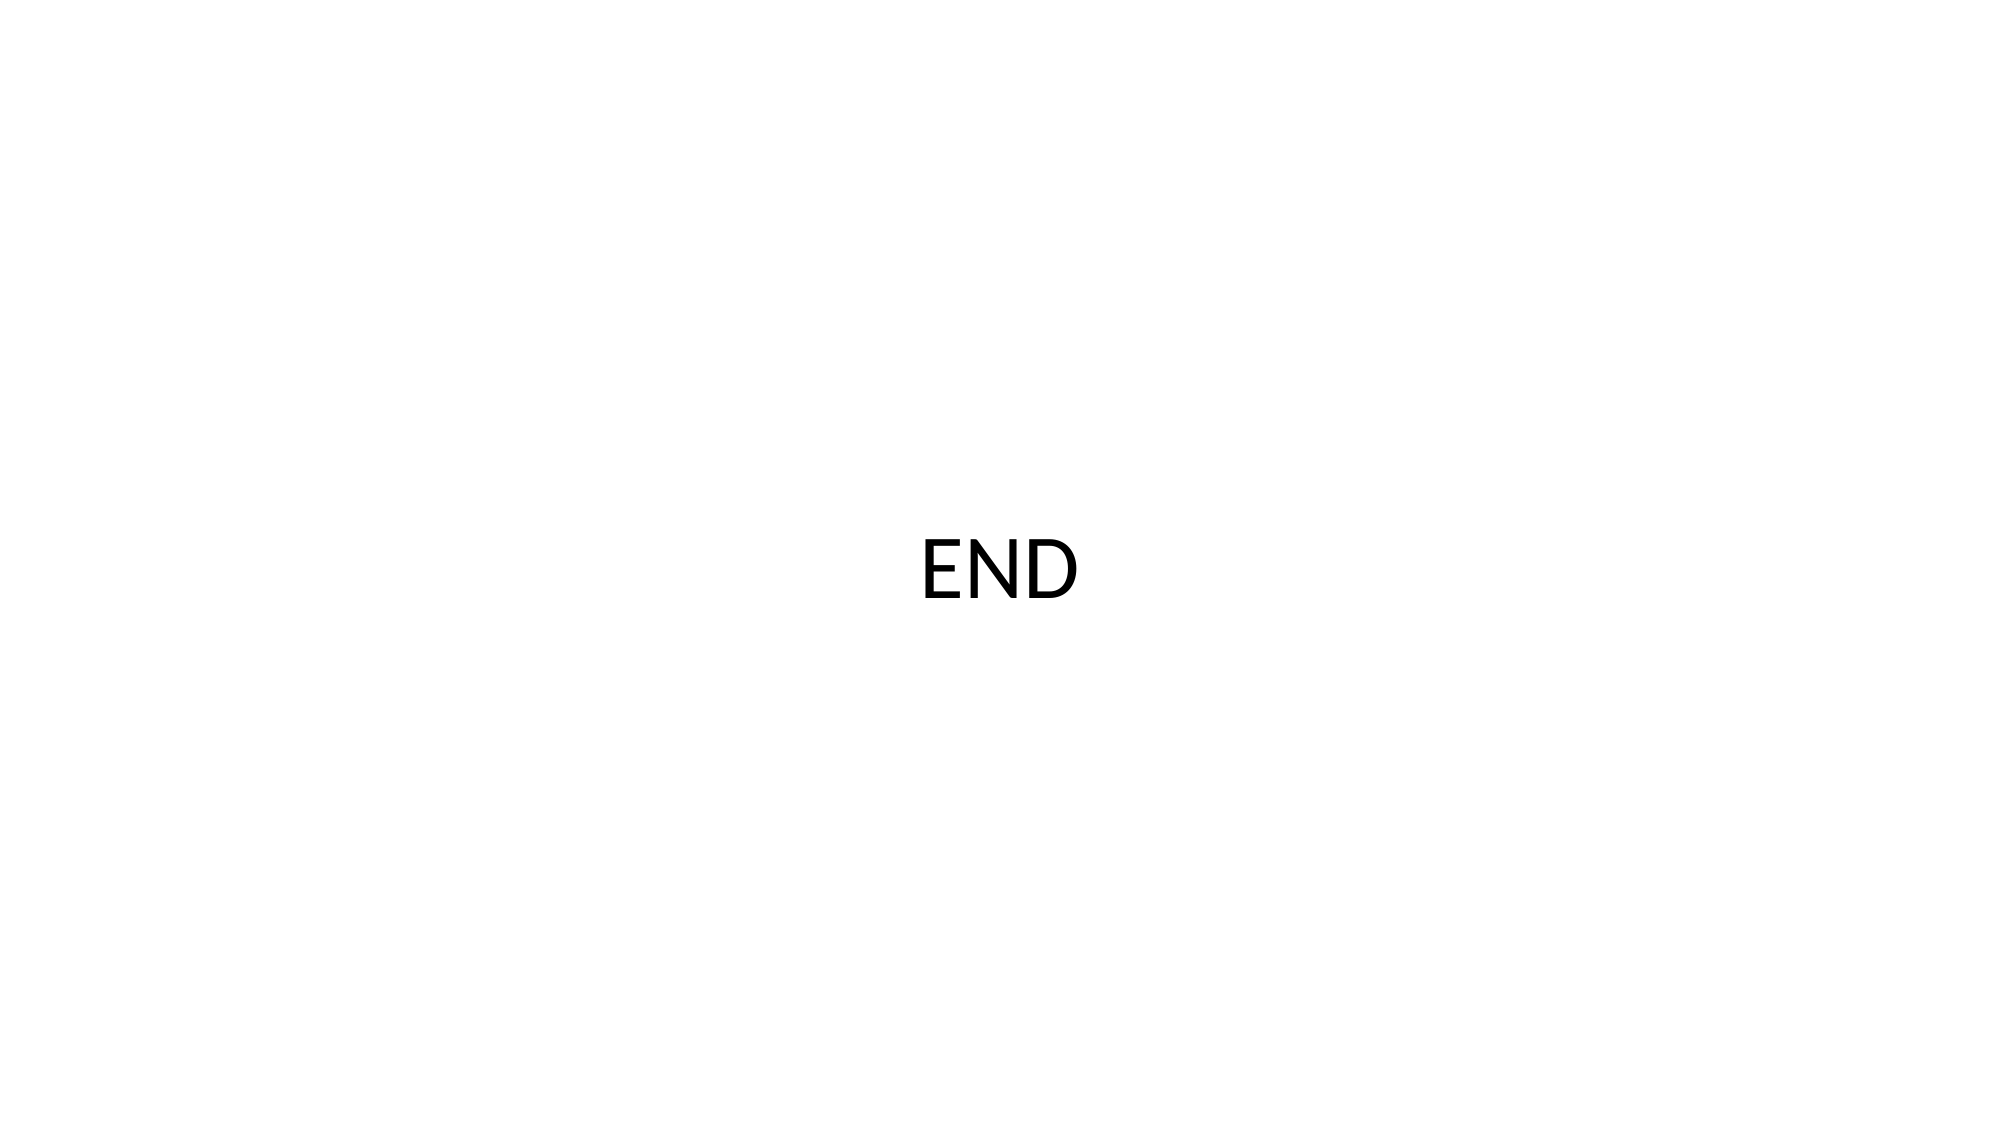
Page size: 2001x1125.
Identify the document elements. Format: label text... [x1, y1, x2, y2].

text_box END [904, 499, 1096, 624]
